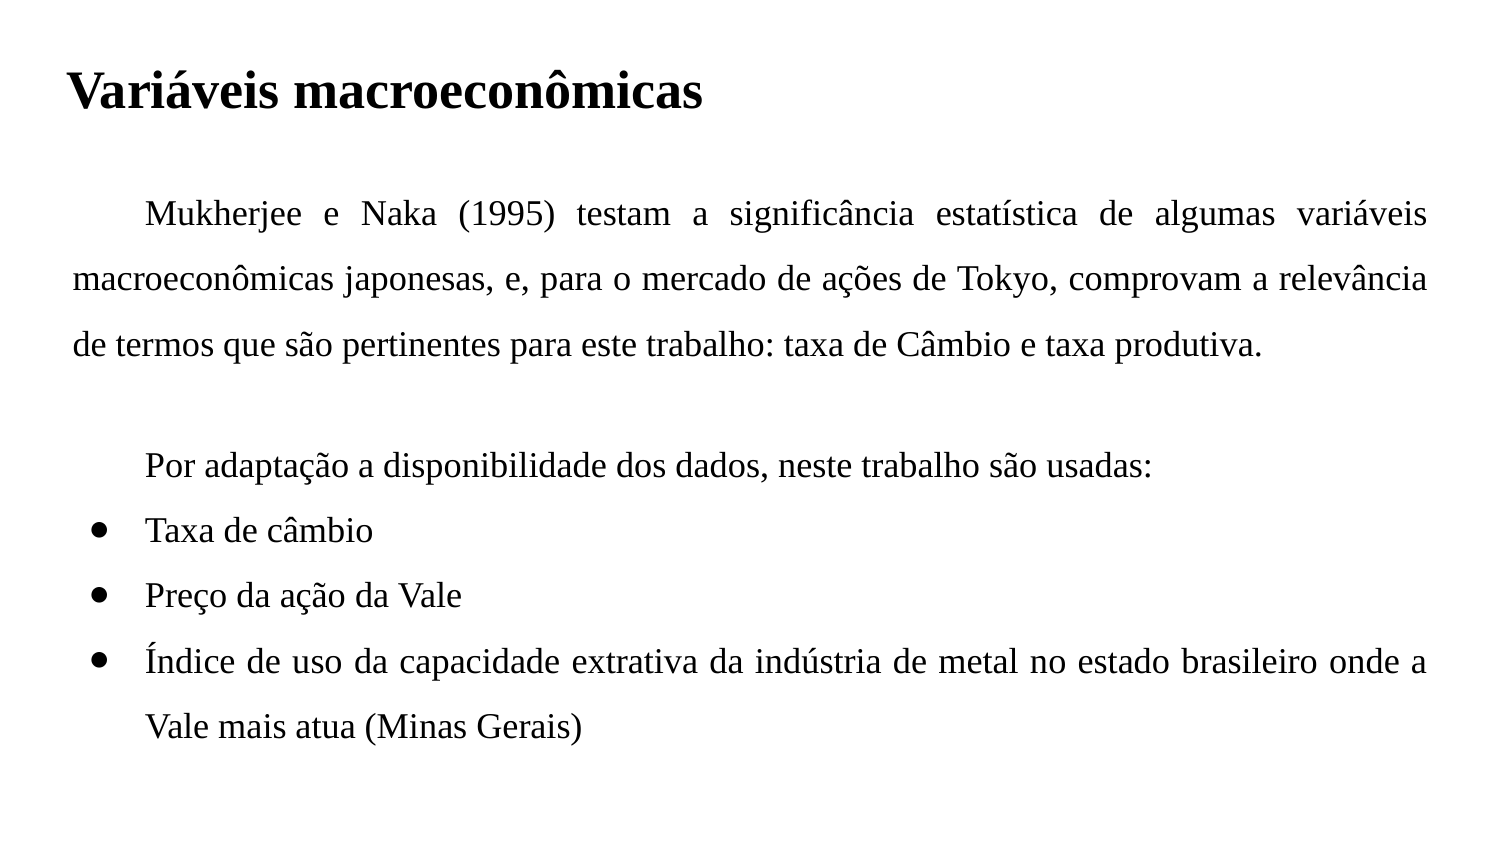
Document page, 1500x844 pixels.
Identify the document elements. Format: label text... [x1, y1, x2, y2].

title Variáveis macroeconômicas [51, 29, 1437, 135]
list Mukherjee e Naka (1995) testam a significância estatística de algumas variáveis macroeconômicas japonesas, e, para o mercado de ações de Tokyo, comprovam a relevância de termos que são pertinentes para este trabalho: taxa de Câmbio e taxa produtiva. Por adaptação a disponibilidade dos dados, neste trabalho são usadas: Taxa de câmbio Preço da ação da Vale Índice de uso da capacidade extrativa da indústria de metal no estado brasileiro onde a Vale mais atua (Minas Gerais) [57, 152, 1443, 770]
